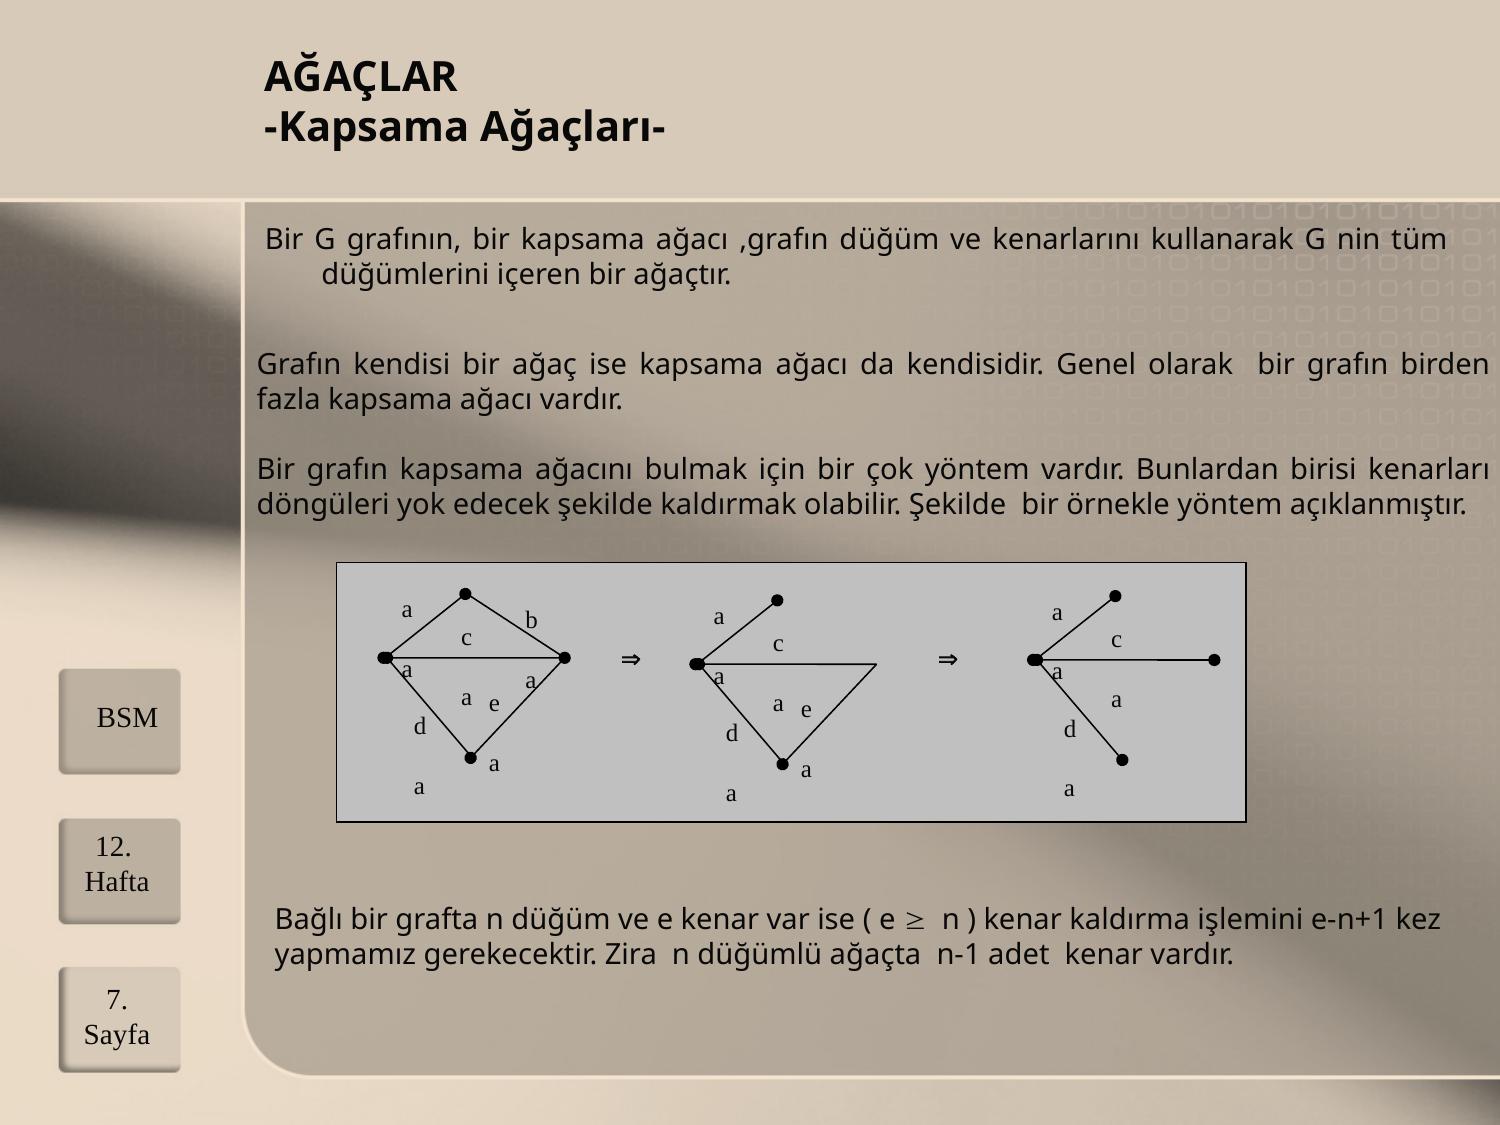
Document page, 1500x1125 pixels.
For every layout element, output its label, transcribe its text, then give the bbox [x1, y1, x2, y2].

text_box 7. Sayfa [58, 972, 176, 1067]
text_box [336, 562, 1247, 823]
text_box 12. Hafta [58, 820, 176, 926]
list Bir G grafının, bir kapsama ağacı ,grafın düğüm ve kenarlarını kullanarak G nin tüm düğümlerini içeren bir ağaçtır. [249, 528, 1463, 1076]
text_box BSM [81, 691, 176, 742]
text_box Bağlı bir grafta n düğüm ve e kenar var ise ( e  n ) kenar kaldırma işlemini e-n+1 kez yapmamız gerekecektir. Zira n düğümlü ağaçta n-1 adet kenar vardır. [259, 893, 1500, 978]
list Bir G grafının, bir kapsama ağacı ,grafın düğüm ve kenarlarını kullanarak G nin tüm düğümlerini içeren bir ağaçtır. [249, 212, 1463, 338]
text_box Grafın kendisi bir ağaç ise kapsama ağacı da kendisidir. Genel olarak bir grafın birden fazla kapsama ağacı vardır. Bir grafın kapsama ağacını bulmak için bir çok yöntem vardır. Bunlardan birisi kenarları döngüleri yok edecek şekilde kaldırmak olabilir. Şekilde bir örnekle yöntem açıklanmıştır. [241, 338, 1500, 528]
title AĞAÇLAR -Kapsama Ağaçları- [249, 12, 1462, 188]
